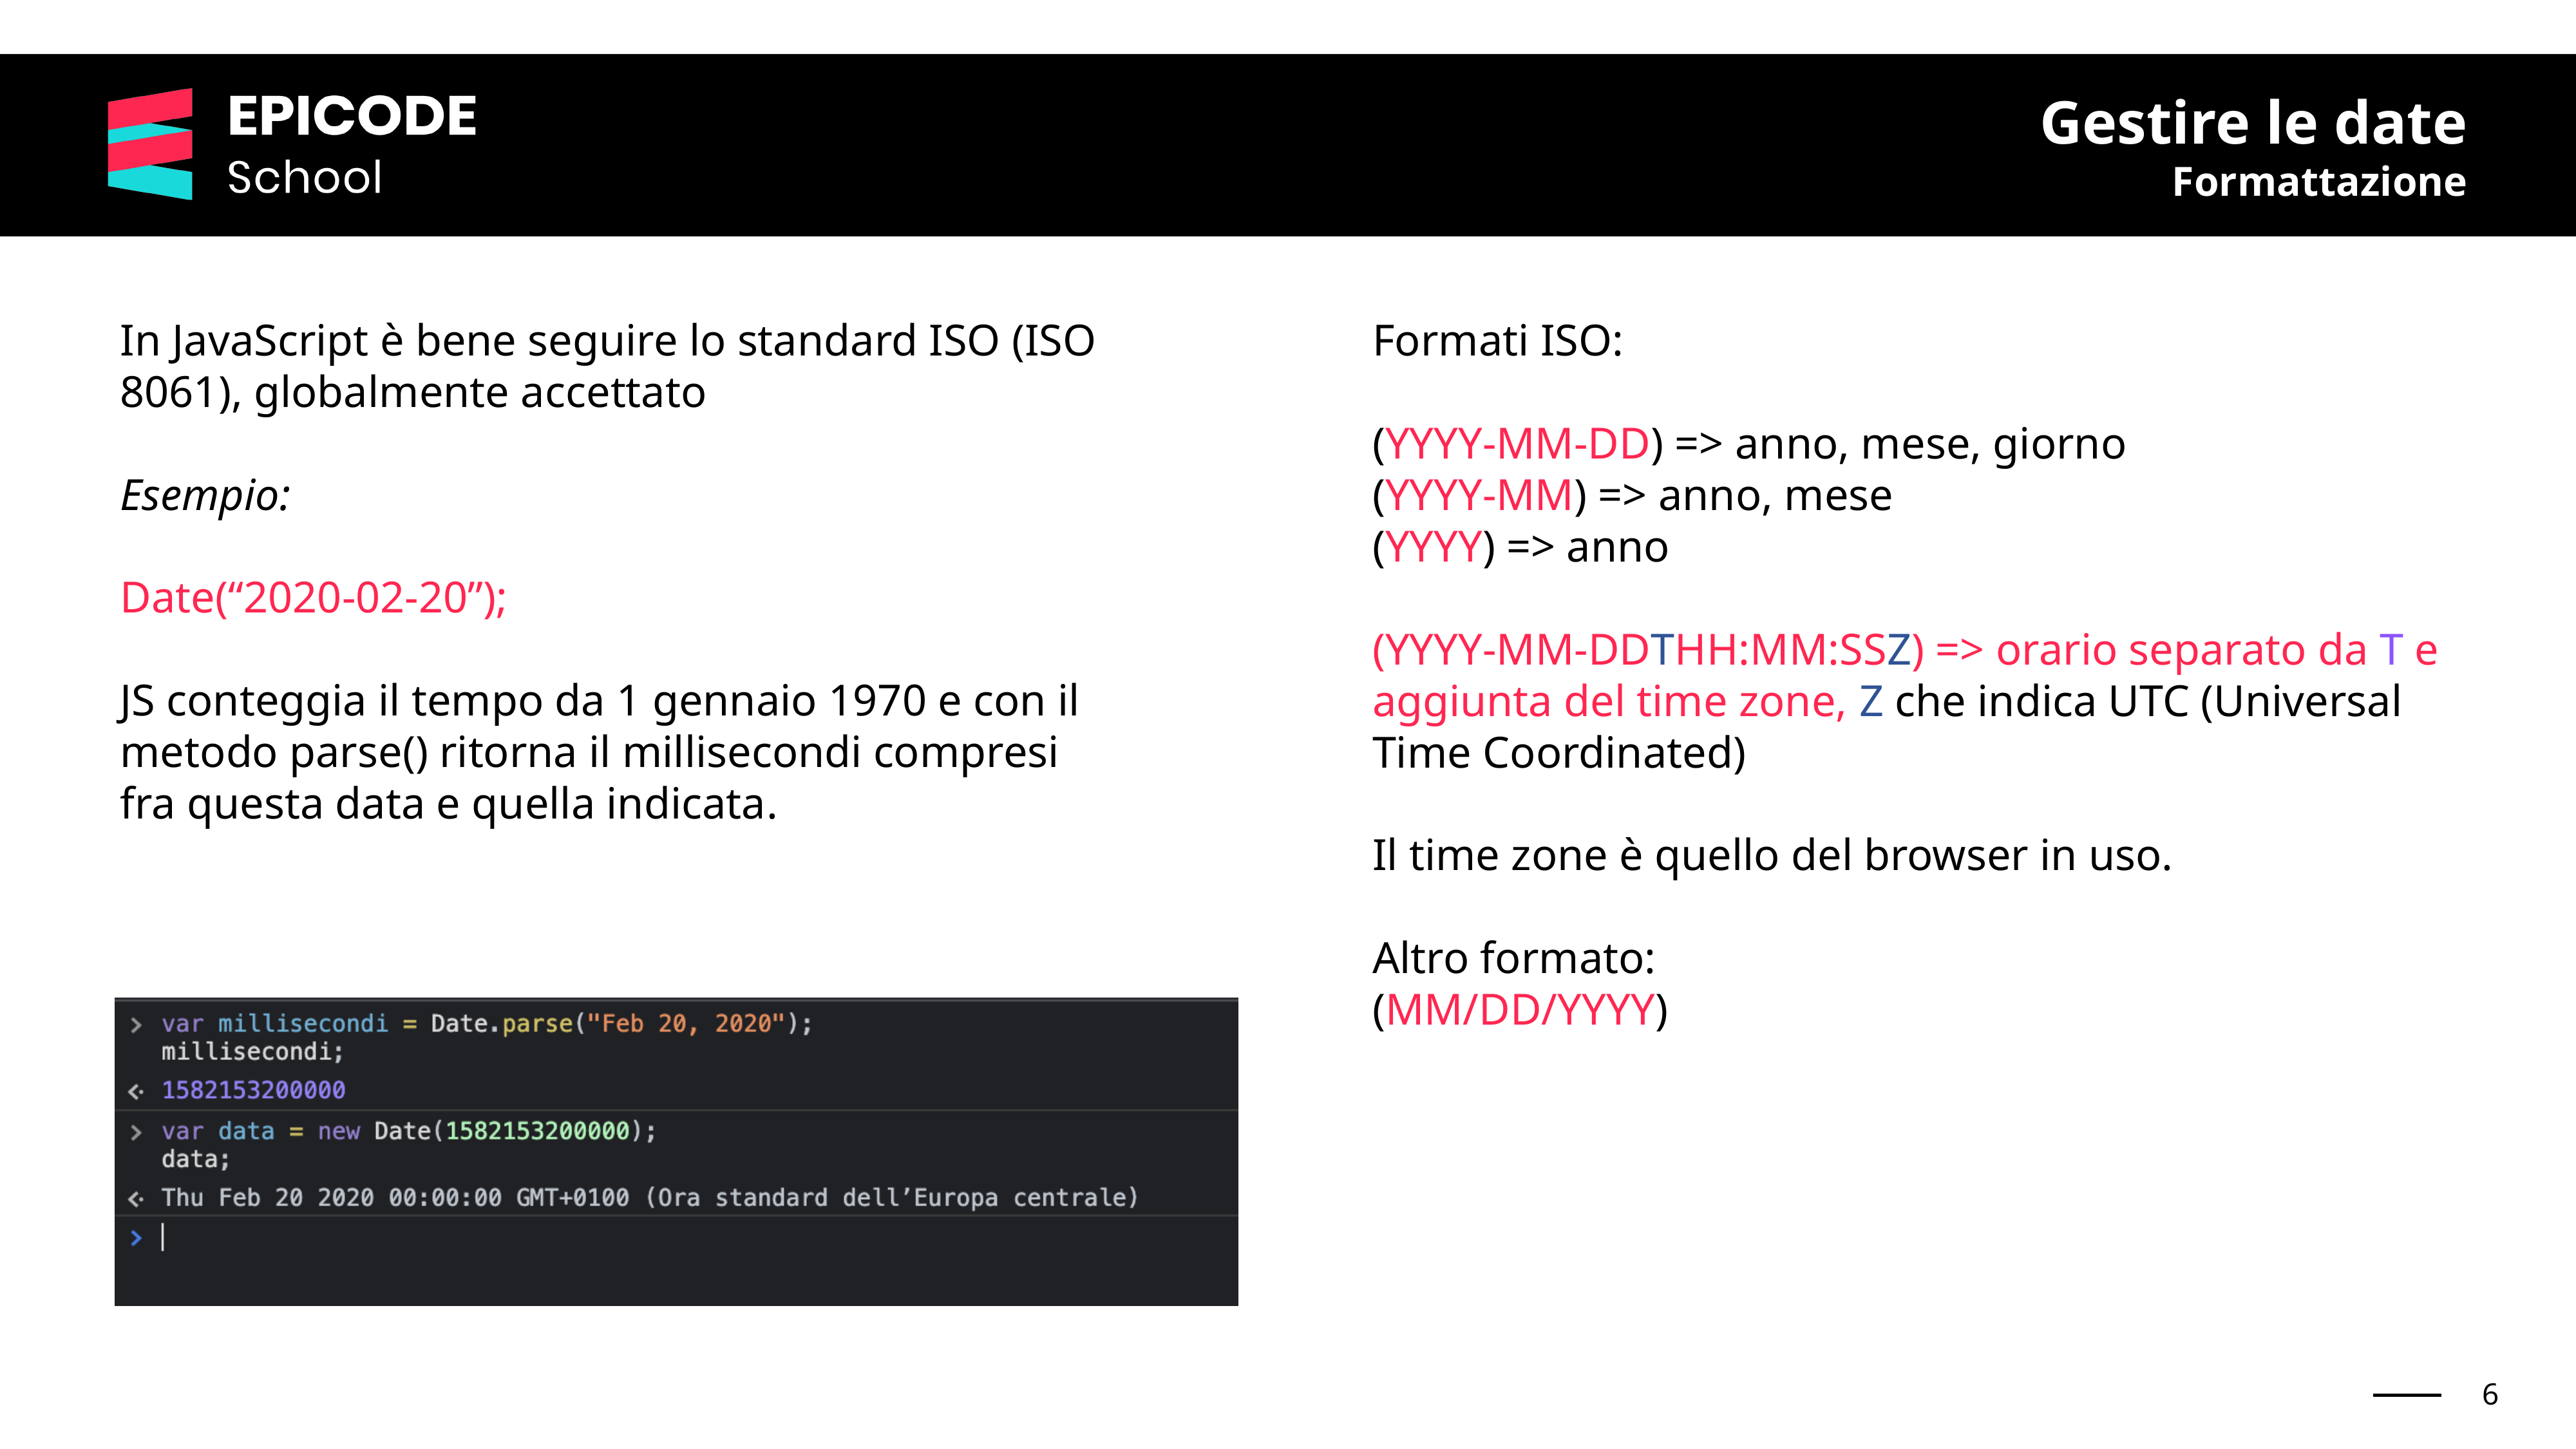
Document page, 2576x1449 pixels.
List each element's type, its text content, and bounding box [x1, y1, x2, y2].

picture [115, 998, 1238, 1306]
text_box Formati ISO: (YYYY-MM-DD) => anno, mese, giorno (YYYY-MM) => anno, mese (YYYY) => anno (YYYY-MM-DDTHH:MM:SSZ) => orario separato da T e aggiunta del time zone, Z che indica UTC (Universal Time Coordinated) Il time zone è quello del browser in uso. Altro formato: (MM/DD/YYYY) [1367, 307, 2491, 1039]
text_box In JavaScript è bene seguire lo standard ISO (ISO 8061), globalmente accettato Esempio: Date(“2020-02-20”); JS conteggia il tempo da 1 gennaio 1970 e con il metodo parse() ritorna il millisecondi compresi fra questa data e quella indicata. [115, 307, 1133, 885]
text_box Gestire le date Formattazione [97, 79, 2474, 210]
slide_number 6 [2443, 1372, 2538, 1419]
